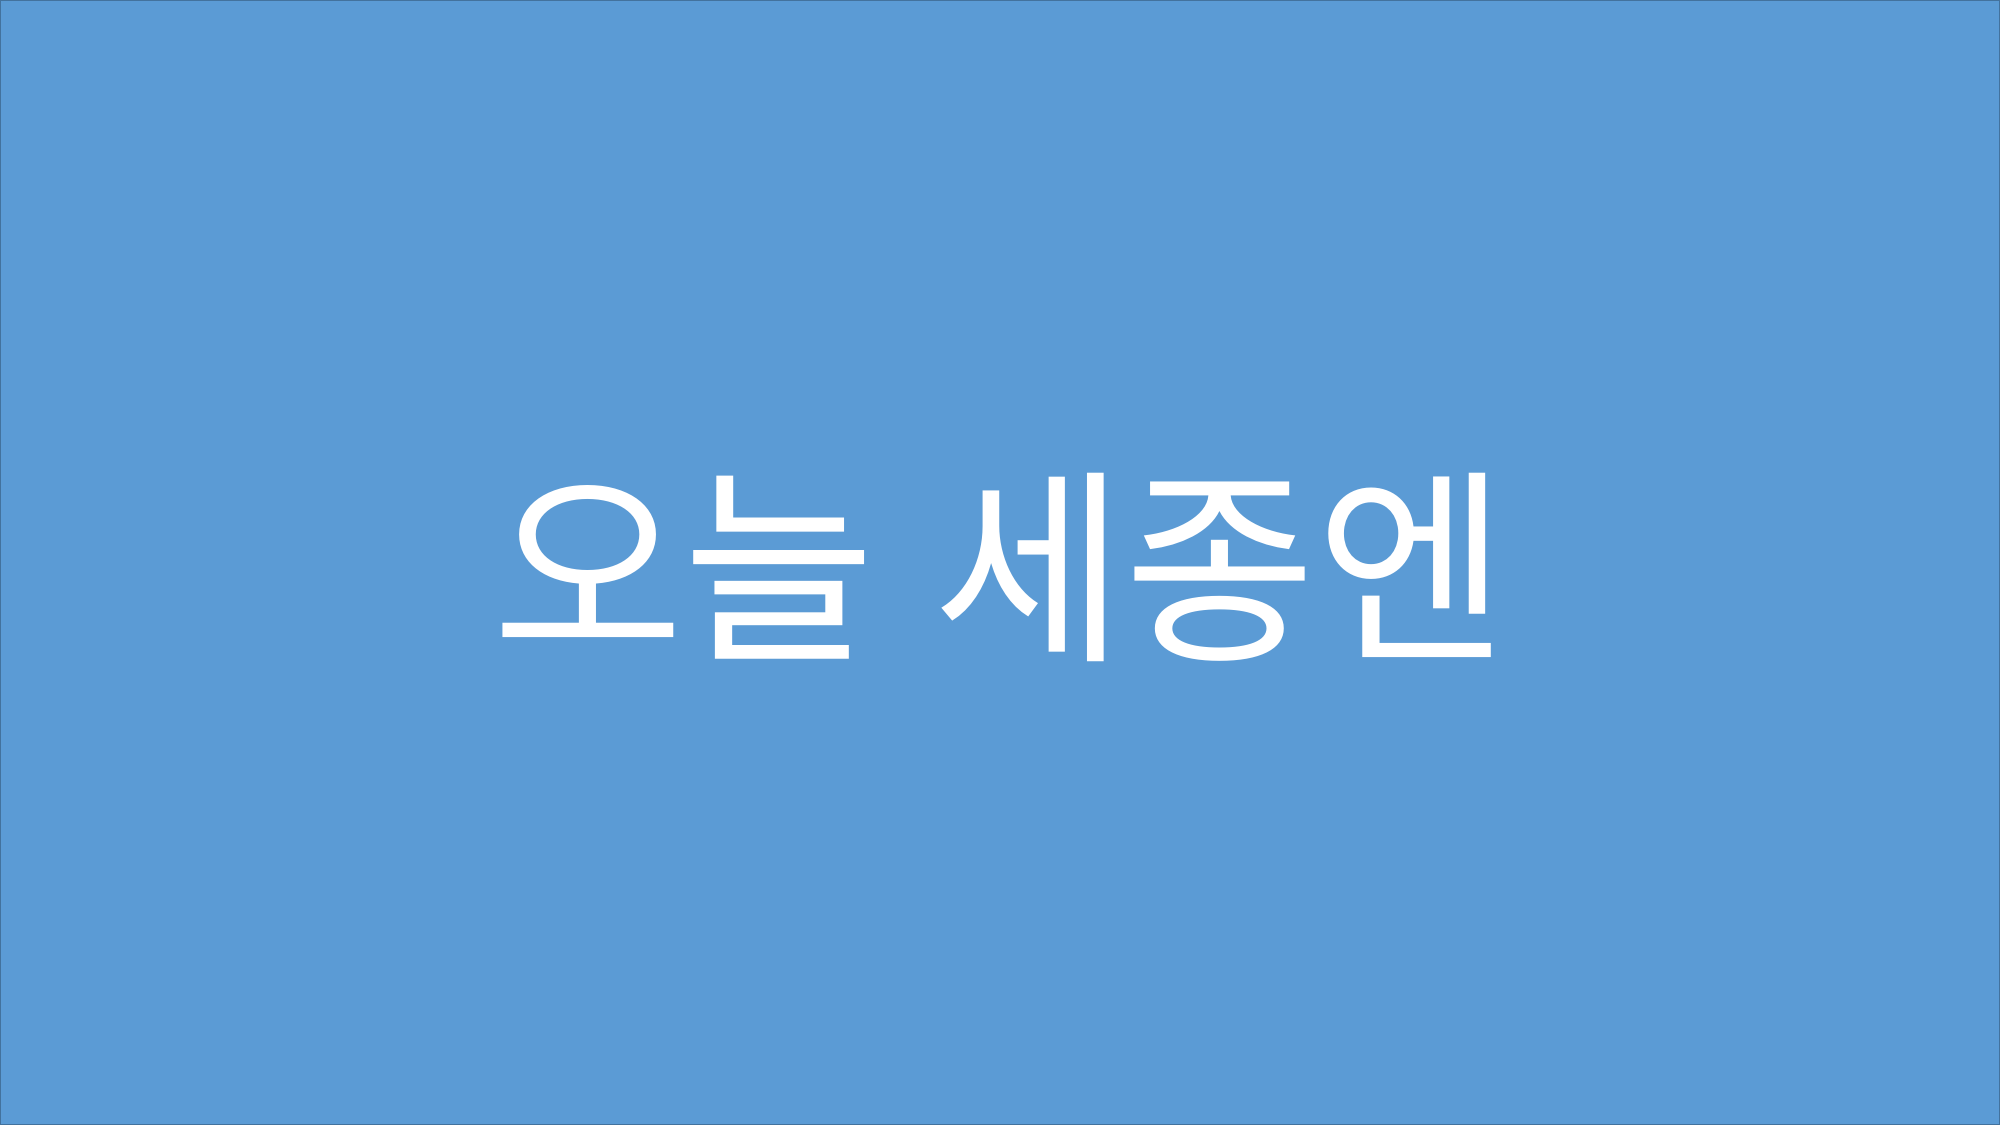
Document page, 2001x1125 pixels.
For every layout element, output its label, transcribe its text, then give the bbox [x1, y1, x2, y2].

text_box 오늘 세종엔 [0, 0, 2000, 1125]
